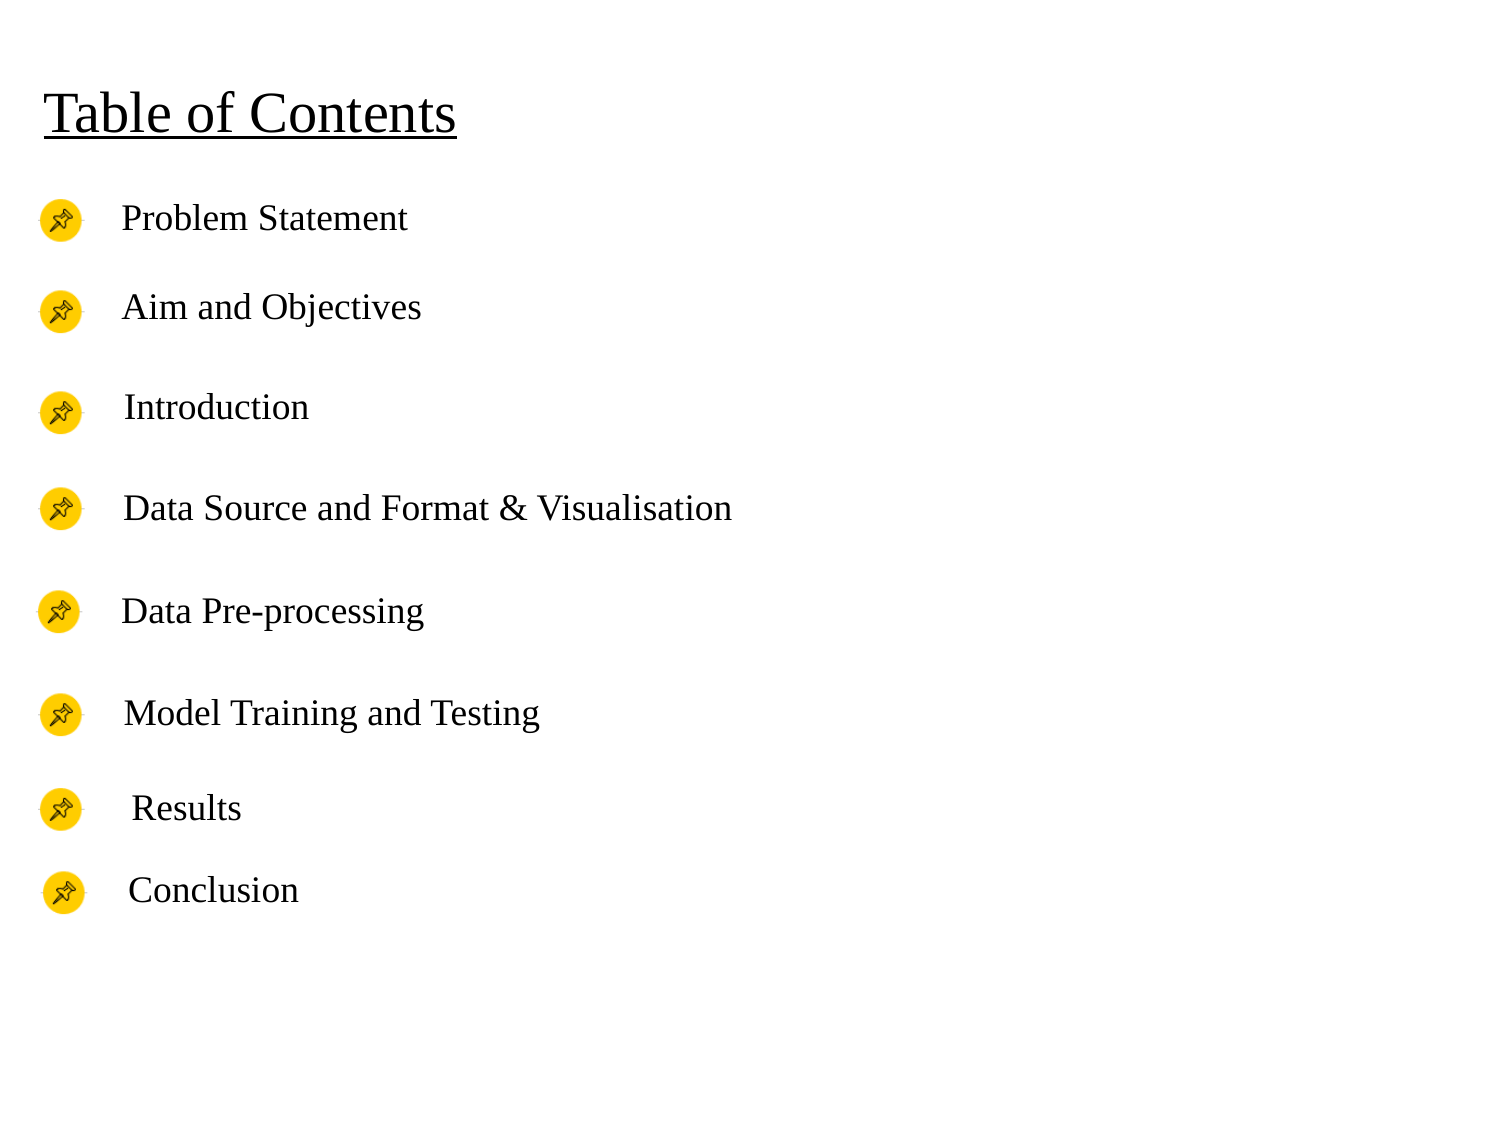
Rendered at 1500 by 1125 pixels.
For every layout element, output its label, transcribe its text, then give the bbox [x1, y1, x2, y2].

picture [38, 196, 85, 244]
picture [38, 485, 85, 533]
text_box Conclusion [113, 857, 1315, 917]
text_box Table of Contents [32, 76, 931, 152]
picture [35, 588, 83, 636]
picture [38, 288, 85, 336]
text_box Aim and Objectives [106, 274, 480, 335]
text_box Results [116, 775, 1319, 836]
picture [38, 691, 85, 739]
text_box Introduction [108, 374, 361, 435]
picture [40, 869, 88, 917]
picture [38, 389, 85, 437]
text_box Data Pre-processing [106, 578, 1309, 638]
text_box Model Training and Testing [108, 681, 1311, 741]
text_box Problem Statement [106, 185, 481, 245]
picture [38, 786, 85, 833]
text_box Data Source and Format & Visualisation [108, 475, 1034, 536]
